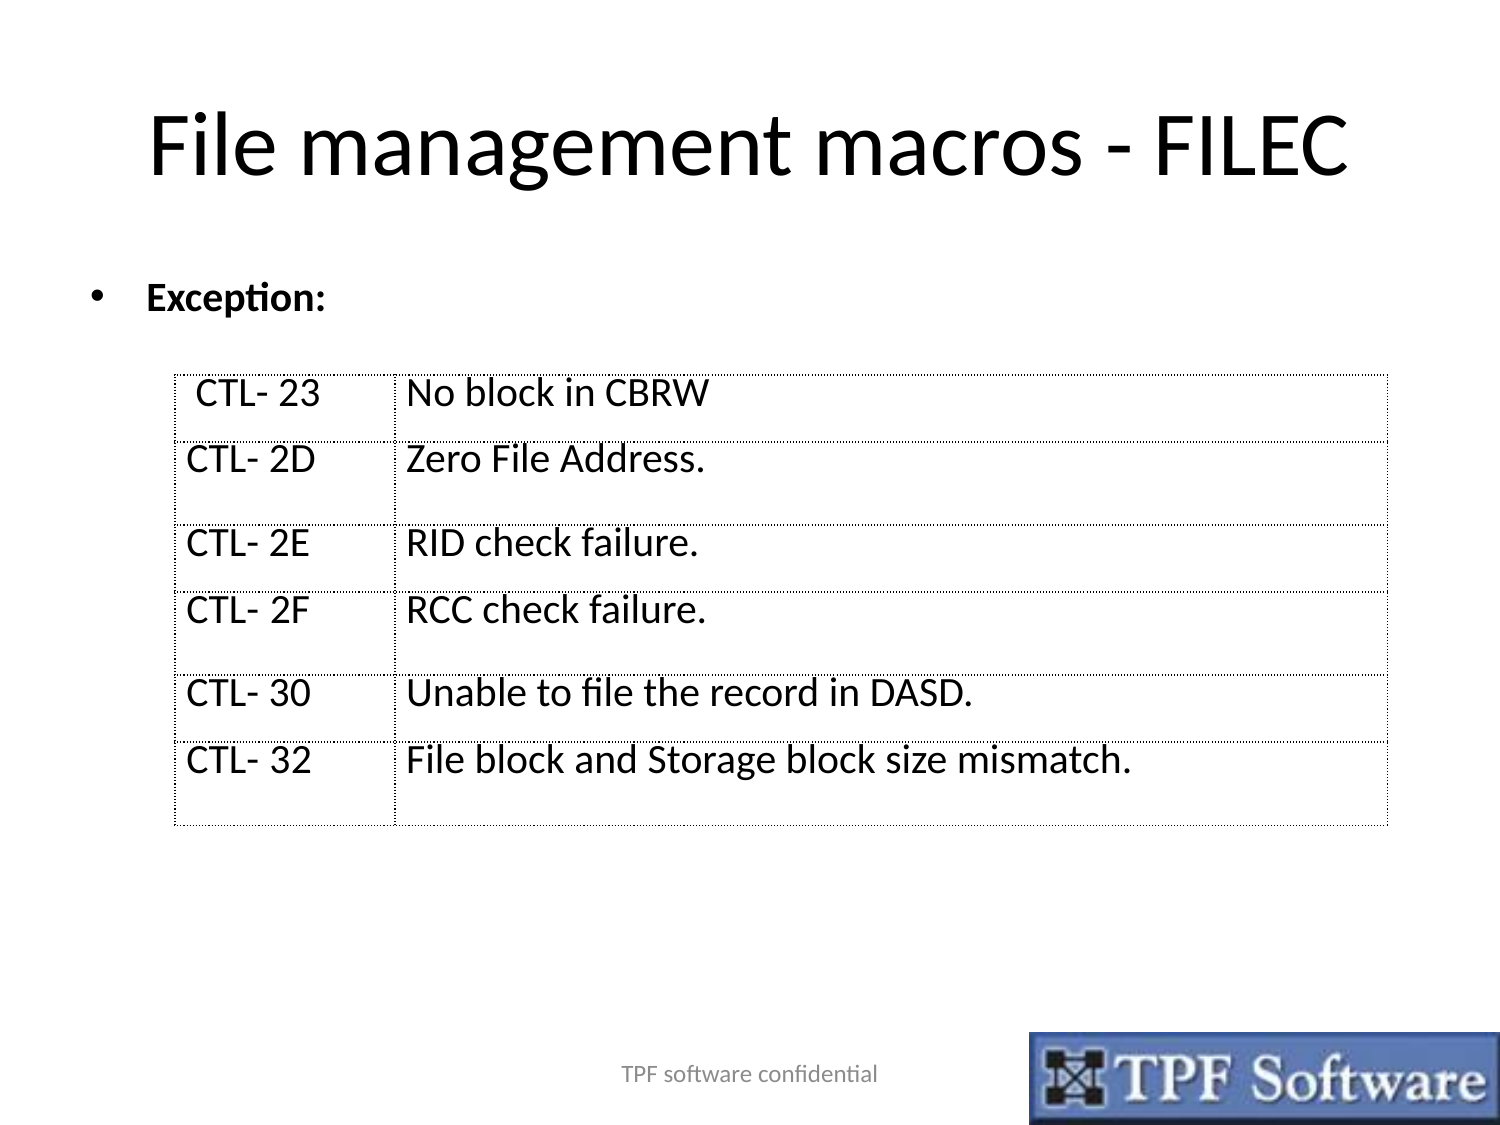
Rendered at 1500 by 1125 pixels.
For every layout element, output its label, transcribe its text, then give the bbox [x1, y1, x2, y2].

table_header No block in CBRW [395, 375, 1387, 442]
list Exception: [75, 262, 1425, 1005]
table_cell CTL- 32 [175, 742, 395, 826]
table_cell RCC check failure. [395, 592, 1387, 675]
table_cell Unable to file the record in DASD. [395, 675, 1387, 742]
table_cell RID check failure. [395, 525, 1387, 592]
table_cell File block and Storage block size mismatch. [395, 742, 1387, 826]
table_cell CTL- 30 [175, 675, 395, 742]
picture [1028, 1032, 1500, 1125]
table_header CTL- 23 [175, 375, 395, 442]
table_cell Zero File Address. [395, 442, 1387, 525]
footer TPF software confidential [512, 1042, 988, 1103]
title File management macros - FILEC [75, 45, 1425, 233]
table_cell CTL- 2F [175, 592, 395, 675]
table_cell CTL- 2D [175, 442, 395, 525]
table_cell CTL- 2E [175, 525, 395, 592]
